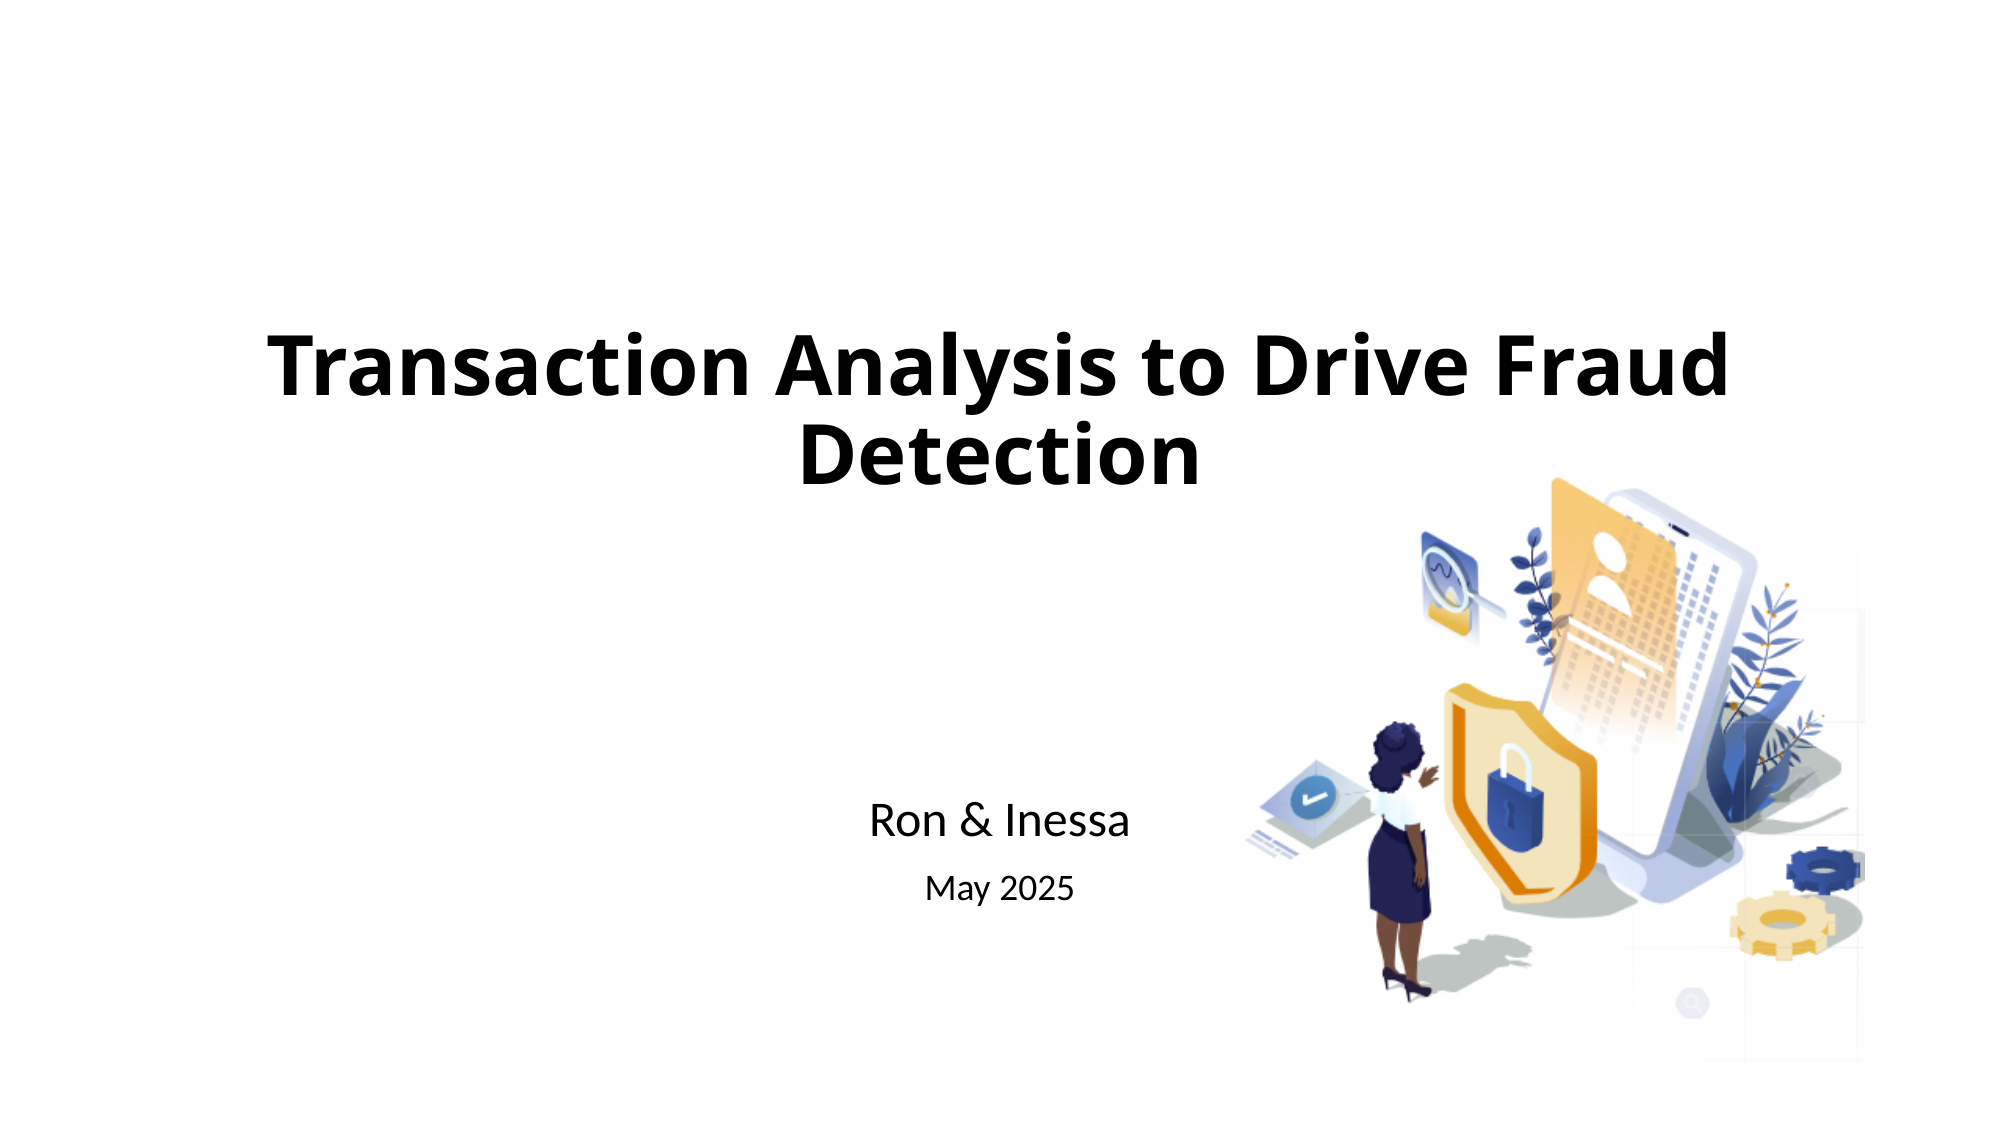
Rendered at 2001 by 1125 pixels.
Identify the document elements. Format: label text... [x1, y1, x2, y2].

subtitle Ron & Inessa May 2025 [249, 704, 1120, 977]
picture [1120, 429, 1865, 1066]
title Transaction Analysis to Drive Fraud Detection [249, 118, 1750, 511]
